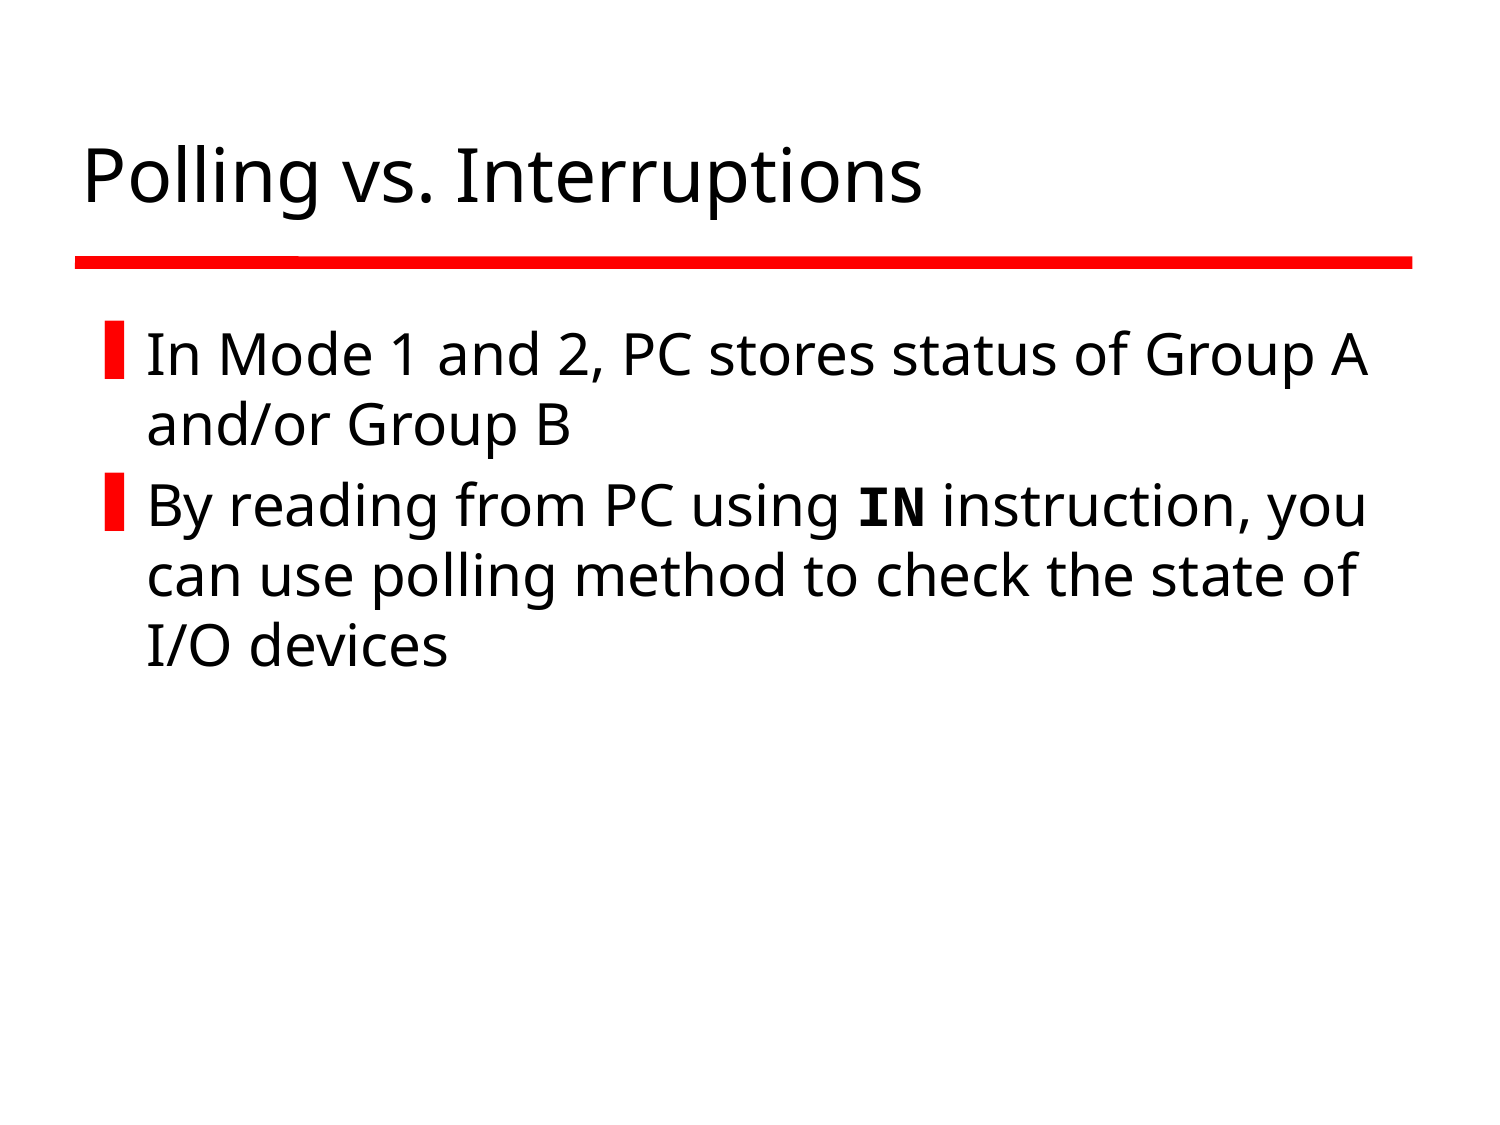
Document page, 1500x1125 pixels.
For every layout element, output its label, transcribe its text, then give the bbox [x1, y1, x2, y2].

list In Mode 1 and 2, PC stores status of Group A and/or Group B By reading from PC using IN instruction, you can use polling method to check the state of I/O devices [74, 309, 1417, 994]
title Polling vs. Interruptions [66, 37, 1413, 226]
